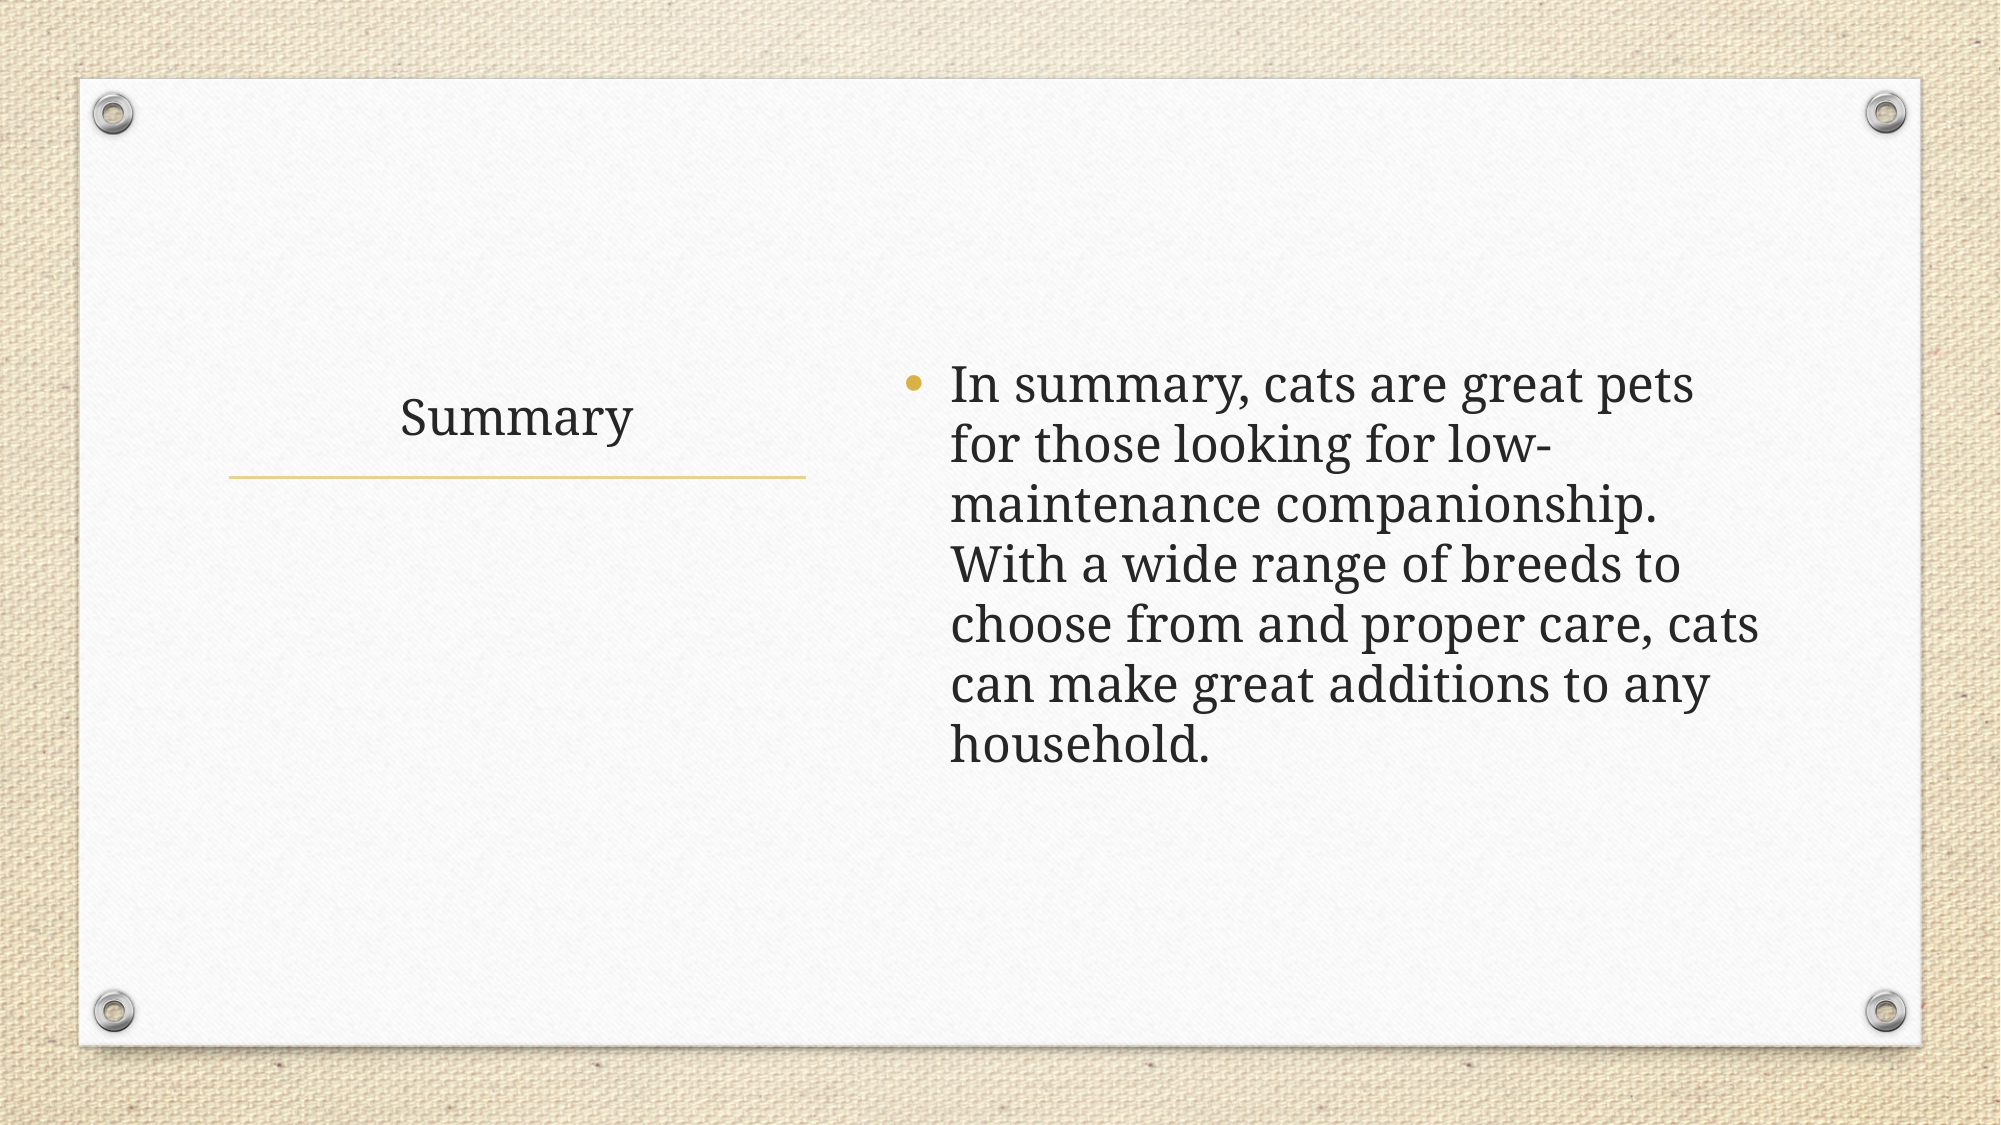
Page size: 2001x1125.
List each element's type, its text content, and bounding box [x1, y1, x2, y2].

picture [0, 0, 2001, 1125]
title Summary [212, 227, 823, 453]
list In summary, cats are great pets for those looking for low-maintenance companionship. With a wide range of breeds to choose from and proper care, cats can make great additions to any household. [888, 161, 1787, 964]
